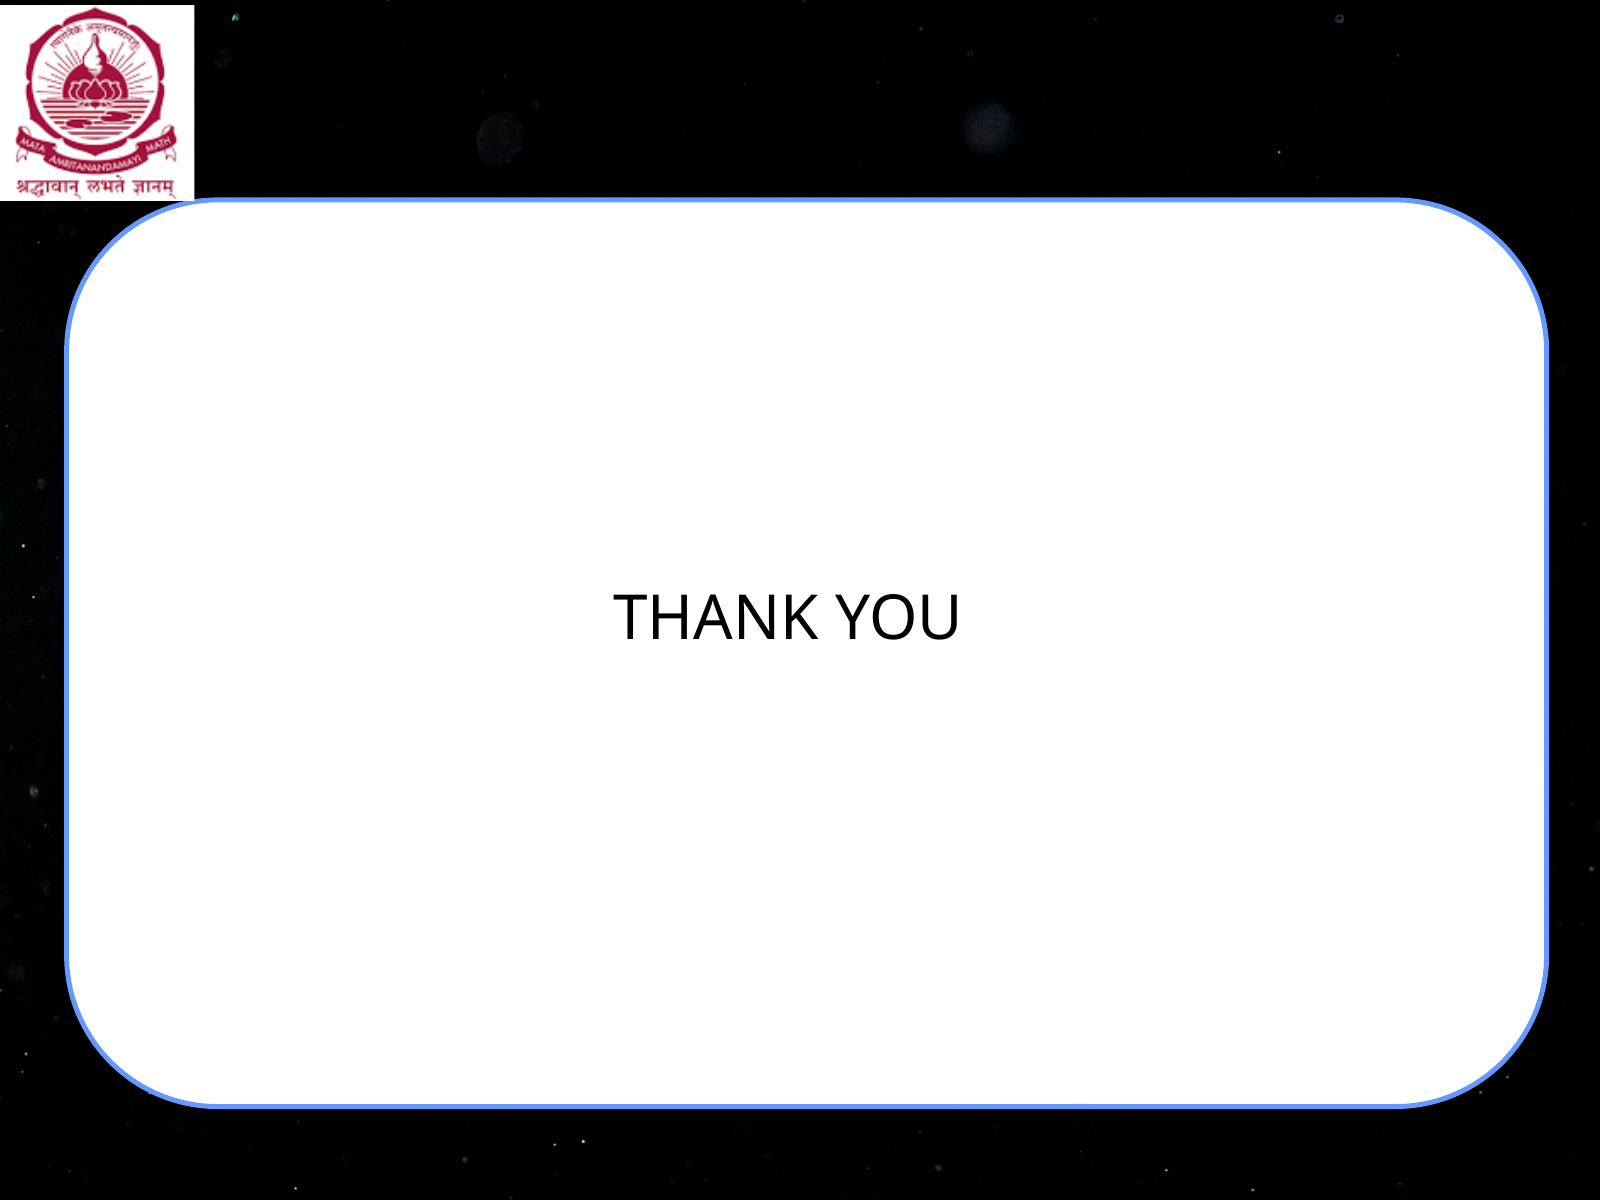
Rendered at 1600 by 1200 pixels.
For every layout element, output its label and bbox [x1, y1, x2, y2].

text_box [63, 197, 1550, 1110]
picture [0, 0, 1600, 1200]
